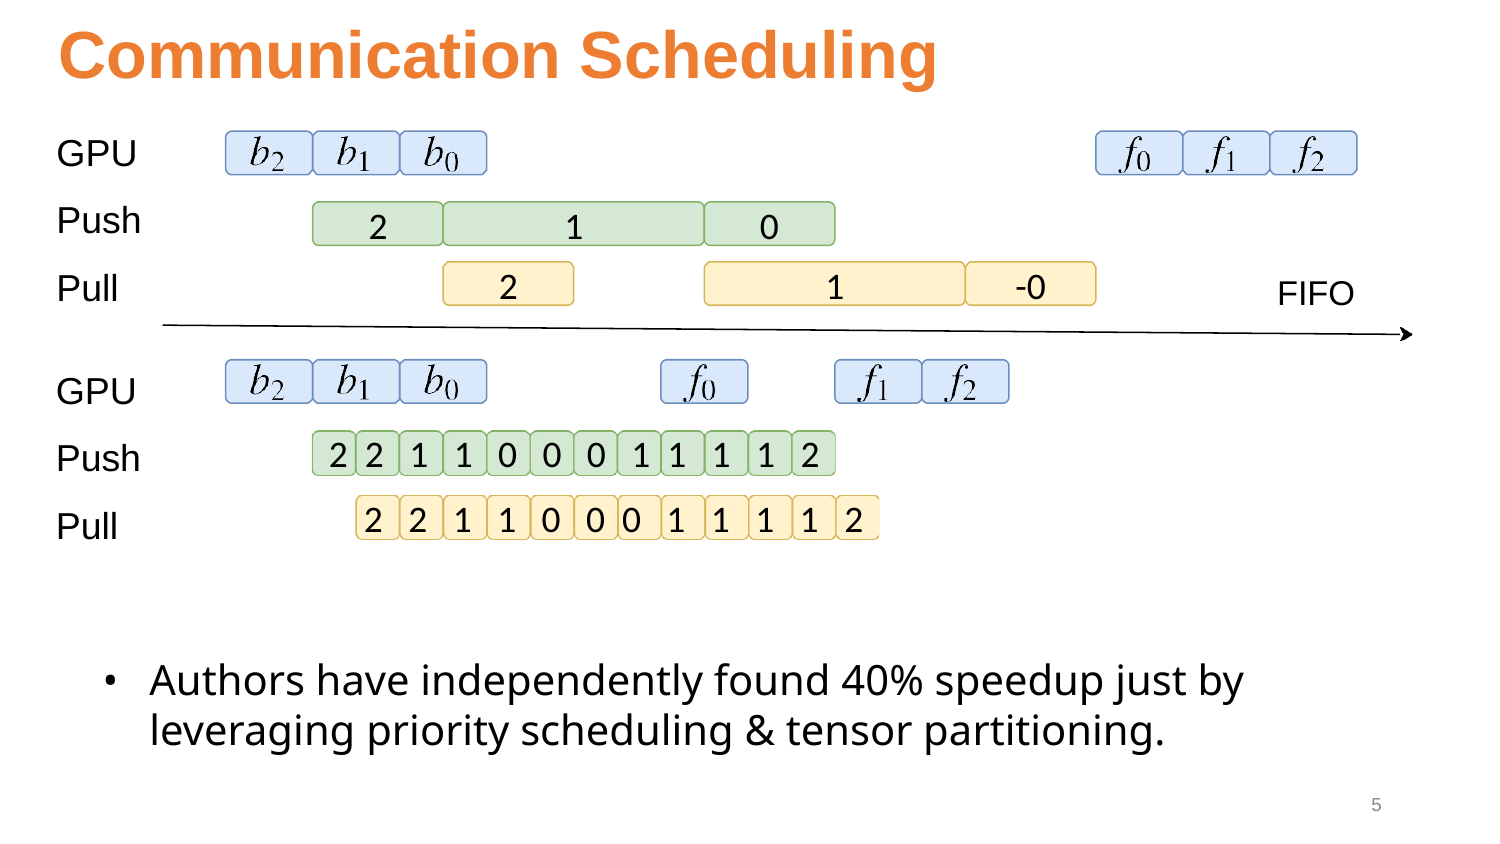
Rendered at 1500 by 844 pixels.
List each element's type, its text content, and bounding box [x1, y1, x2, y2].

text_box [162, 324, 1401, 335]
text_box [442, 261, 575, 306]
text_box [312, 201, 836, 246]
text_box FIFO [1274, 269, 1357, 315]
text_box Authors have independently found 40% speedup just by leveraging priority scheduling & tensor partitioning. [87, 646, 1413, 753]
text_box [1095, 130, 1358, 175]
text_box [1401, 327, 1413, 341]
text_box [660, 359, 749, 404]
text_box Pull [40, 494, 163, 555]
text_box Push [40, 426, 163, 487]
text_box 2 2 1 1 0 0 0 1 1 1 1 2 [355, 495, 880, 541]
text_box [225, 130, 487, 175]
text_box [834, 359, 1010, 404]
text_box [225, 359, 487, 404]
text_box Push [41, 188, 164, 250]
text_box 2 2 1 1 0 0 0 1 1 1 1 2 [311, 430, 836, 476]
text_box GPU [41, 121, 164, 183]
text_box Pull [41, 256, 164, 318]
title Communication Scheduling [55, 9, 941, 94]
text_box ‹#› [1364, 791, 1389, 817]
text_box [704, 261, 1097, 306]
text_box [336, 364, 369, 400]
text_box GPU [40, 359, 163, 420]
